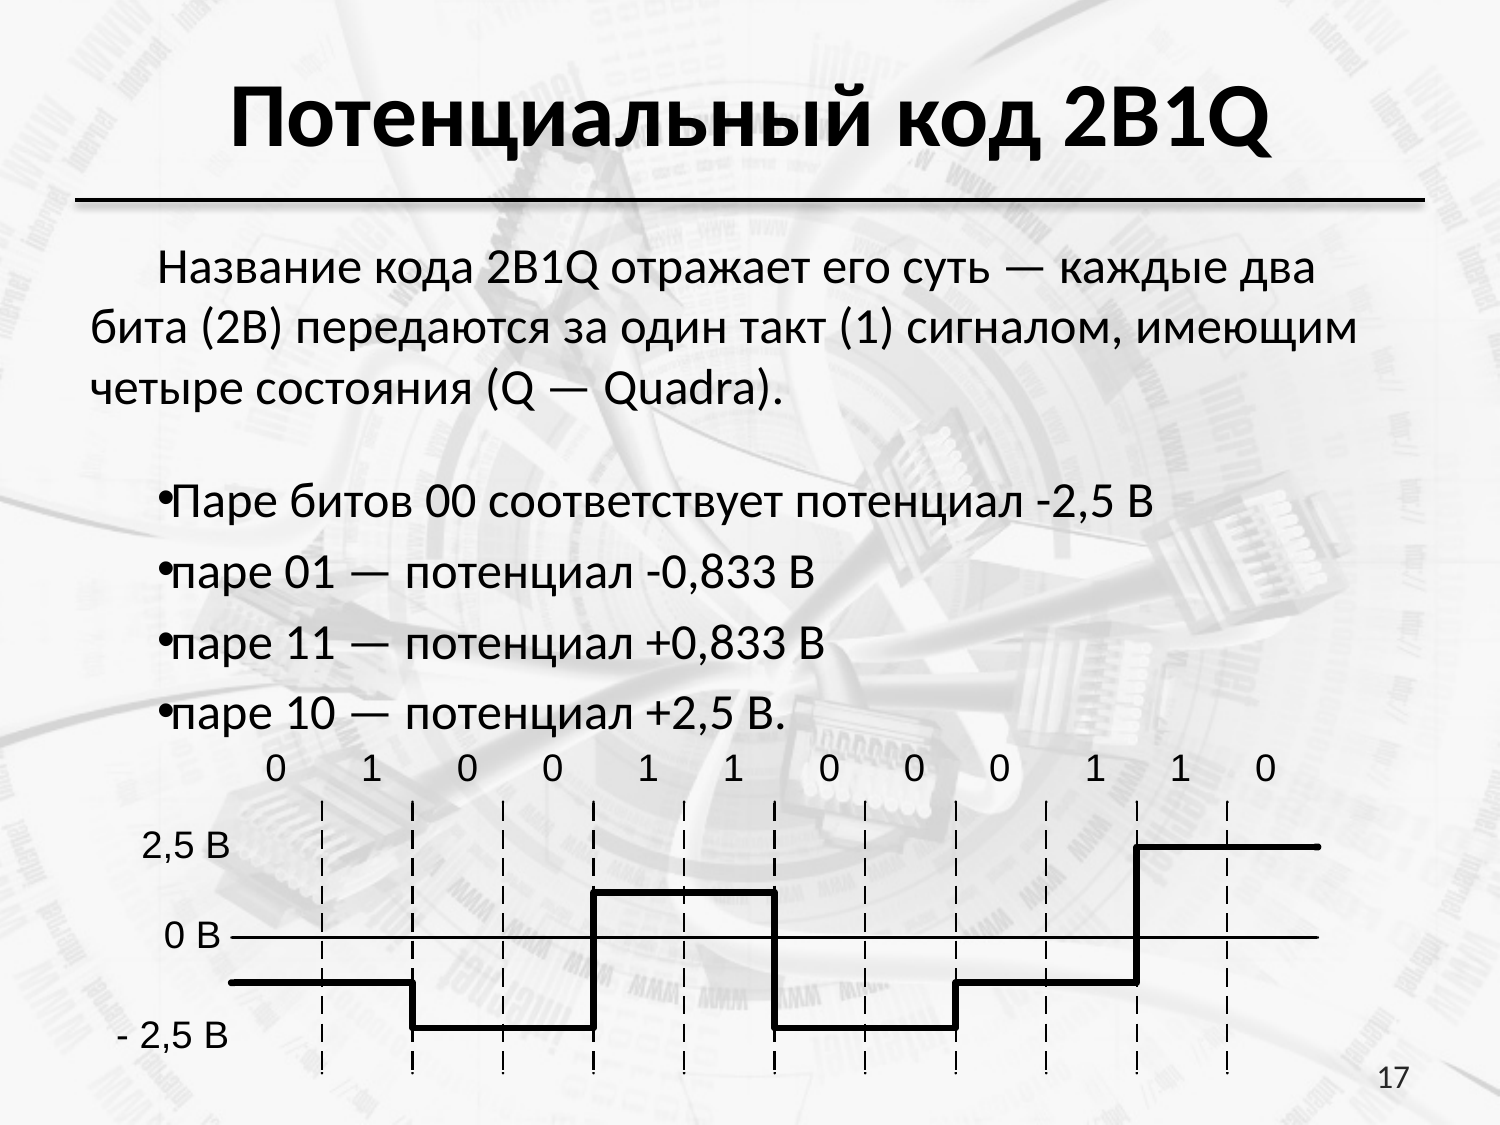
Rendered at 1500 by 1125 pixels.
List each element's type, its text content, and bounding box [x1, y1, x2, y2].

title Потенциальный код 2B1Q [75, 45, 1425, 175]
picture [0, 0, 1500, 1125]
list Название кода 2B1Q отражает его суть — каждые два бита (2В) передаются за один такт (1) сигналом, имеющим четыре состояния (Q — Quadra). Паре битов 00 соответствует потенциал -2,5 В паре 01 — потенциал -0,833 В паре 11 — потенциал +0,833 В паре 10 — потенциал +2,5 В. [75, 224, 1425, 750]
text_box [112, 737, 1326, 1079]
slide_number 17 [1287, 1050, 1425, 1100]
